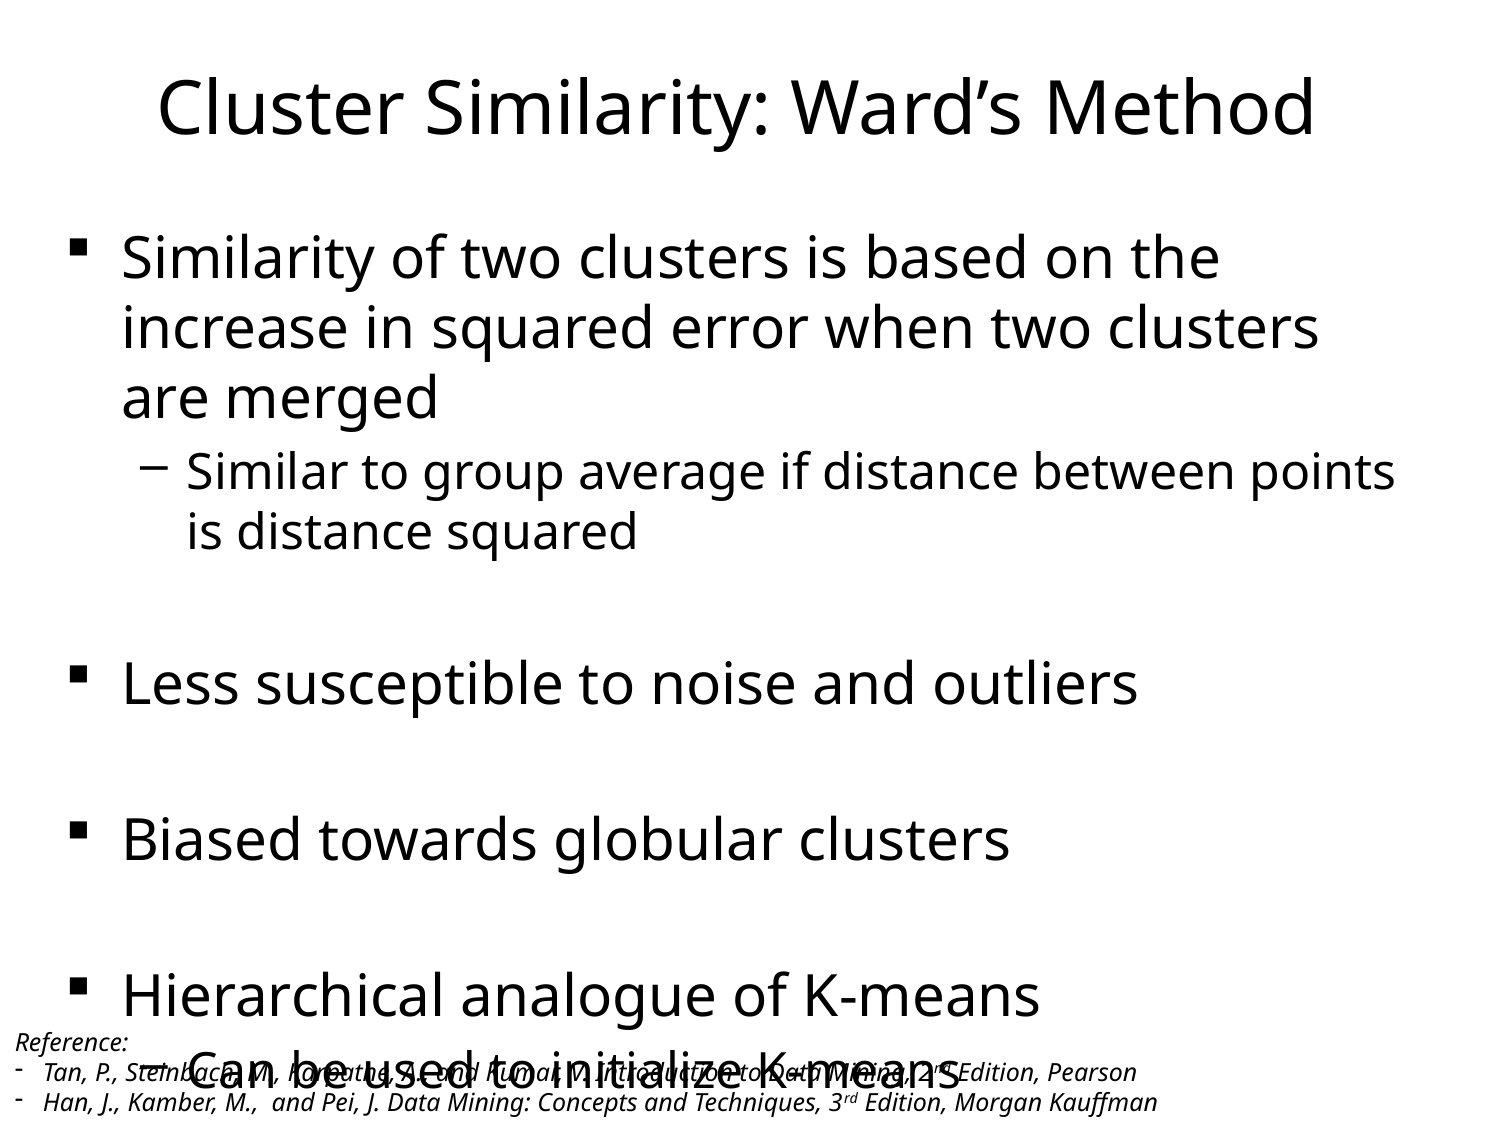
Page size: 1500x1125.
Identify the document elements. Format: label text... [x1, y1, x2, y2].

title Cluster Similarity: Ward’s Method [31, 30, 1445, 179]
list Similarity of two clusters is based on the increase in squared error when two clusters are merged Similar to group average if distance between points is distance squared Less susceptible to noise and outliers Biased towards globular clusters Hierarchical analogue of K-means Can be used to initialize K-means [49, 212, 1430, 888]
